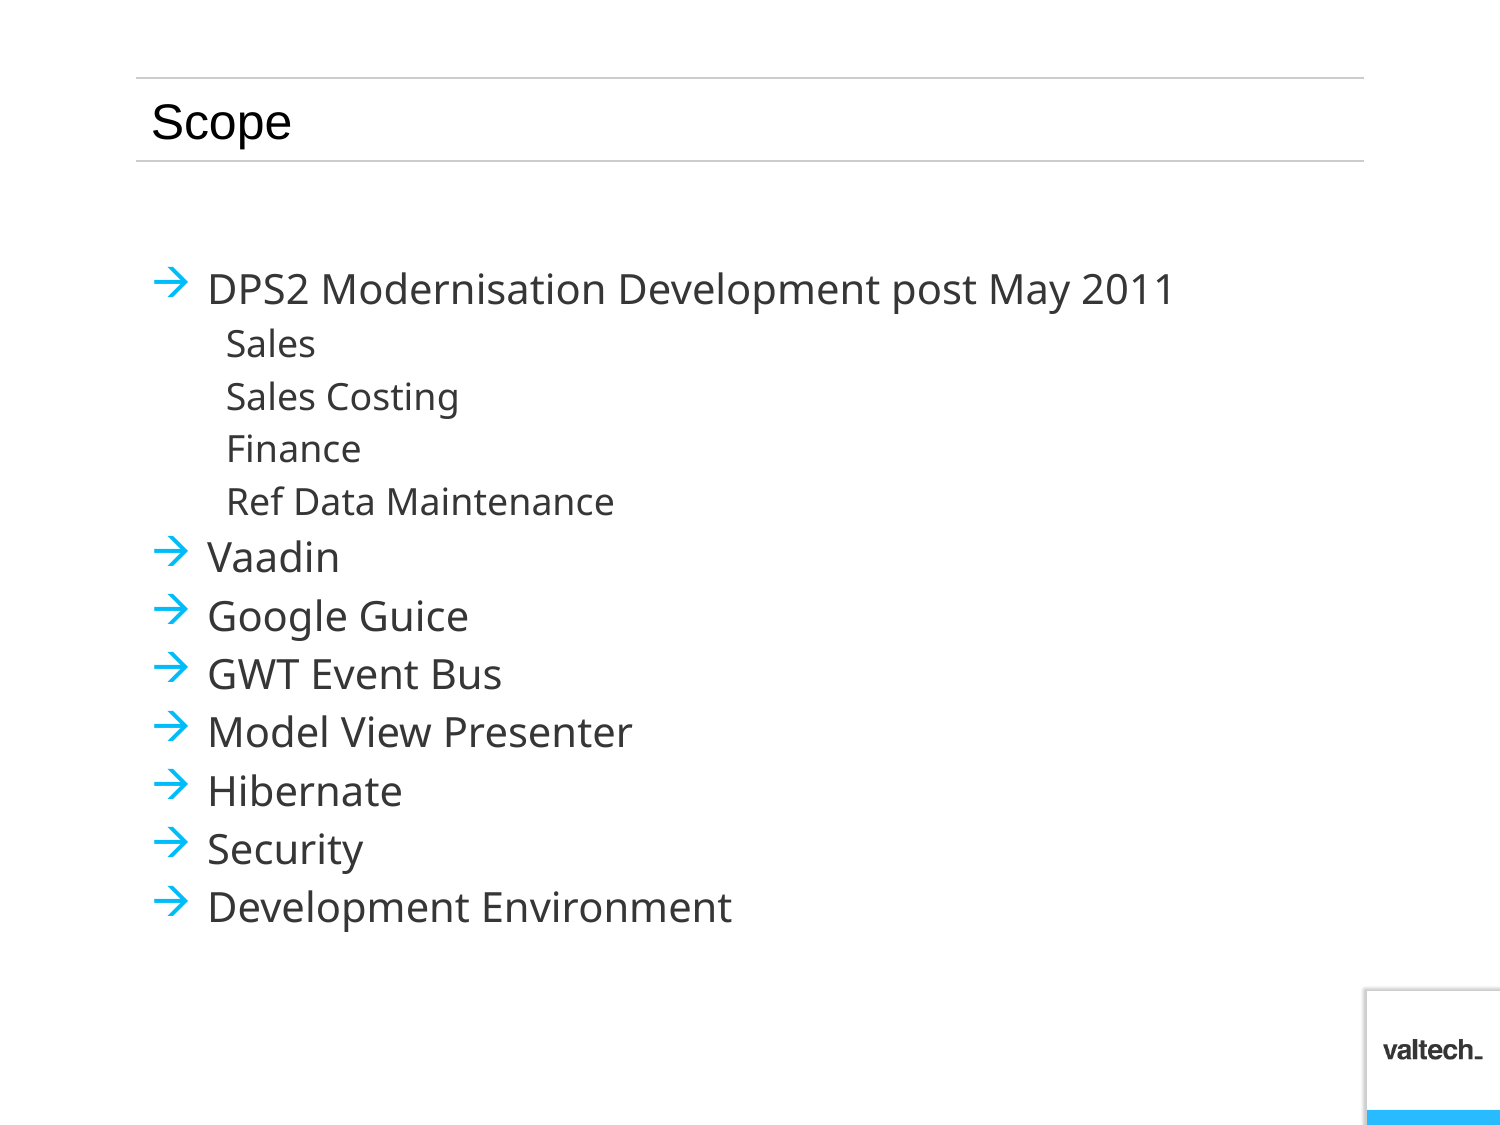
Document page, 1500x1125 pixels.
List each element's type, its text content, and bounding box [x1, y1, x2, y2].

title Scope [135, 78, 1365, 161]
list DPS2 Modernisation Development post May 2011 Sales Sales Costing Finance Ref Data Maintenance Vaadin Google Guice GWT Event Bus Model View Presenter Hibernate Security Development Environment [135, 255, 1365, 988]
picture [1366, 990, 1500, 1125]
